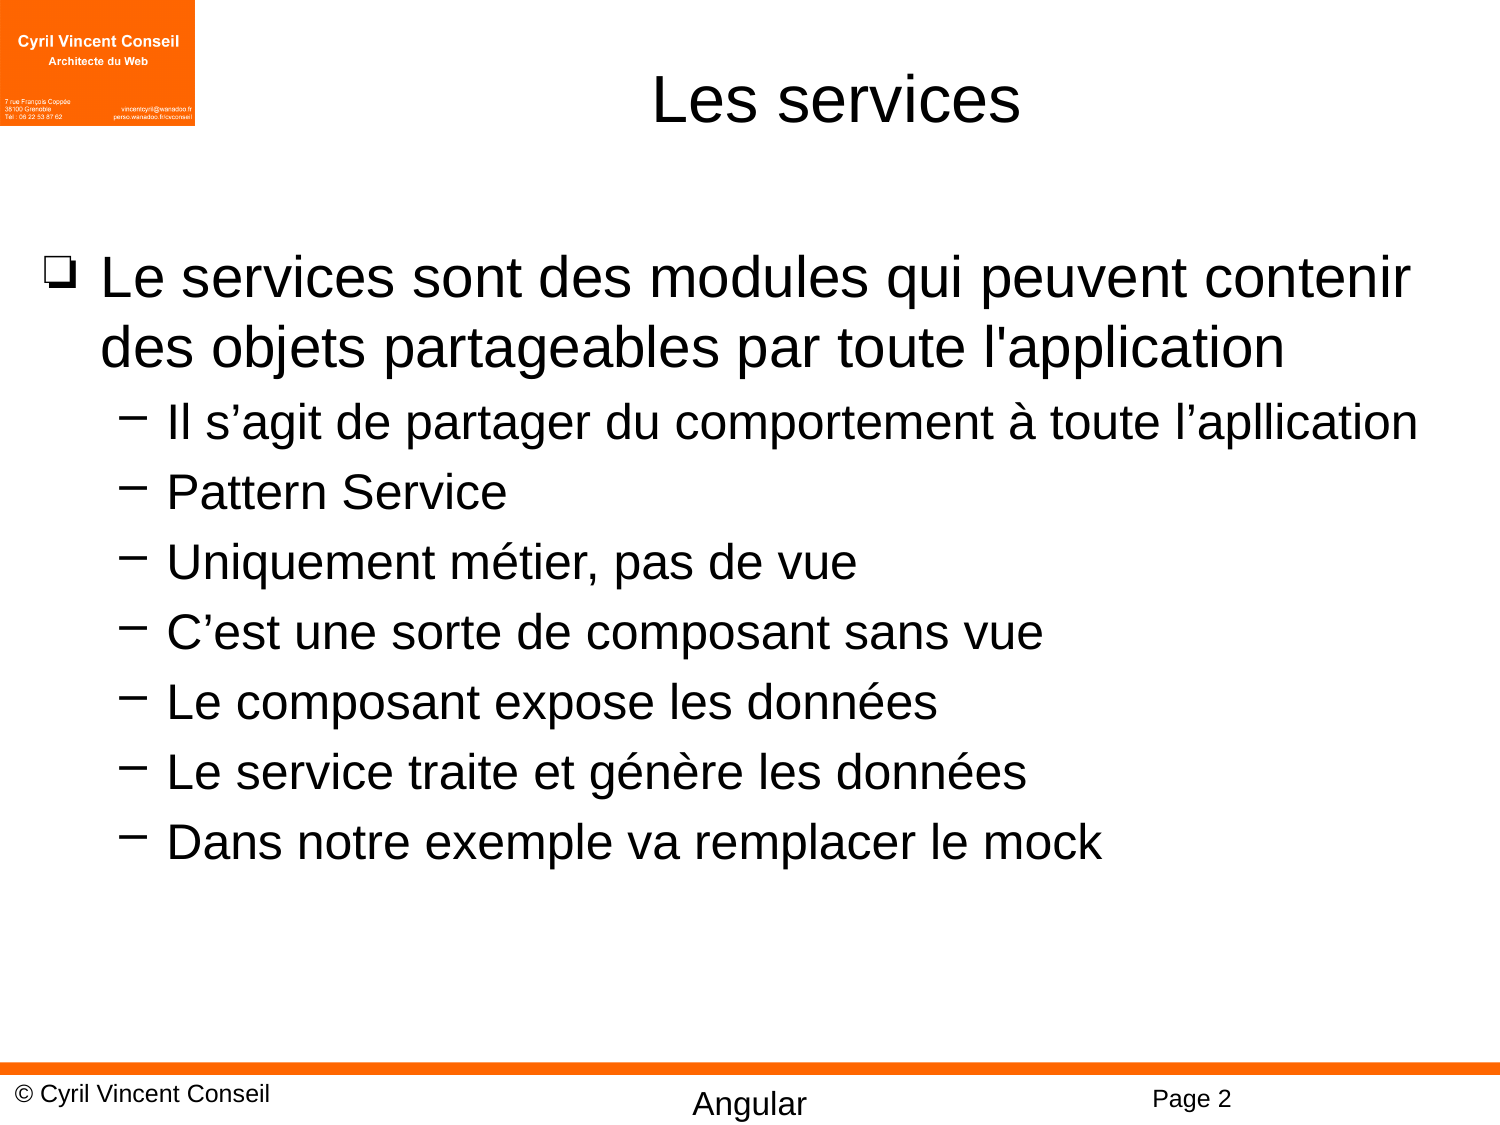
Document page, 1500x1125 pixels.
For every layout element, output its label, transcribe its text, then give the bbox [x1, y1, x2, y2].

picture [0, 0, 195, 126]
list Le services sont des modules qui peuvent contenir des objets partageables par toute l'application Il s’agit de partager du comportement à toute l’apllication Pattern Service Uniquement métier, pas de vue C’est une sorte de composant sans vue Le composant expose les données Le service traite et génère les données Dans notre exemple va remplacer le mock [29, 231, 1468, 1059]
title Les services [194, 2, 1480, 190]
